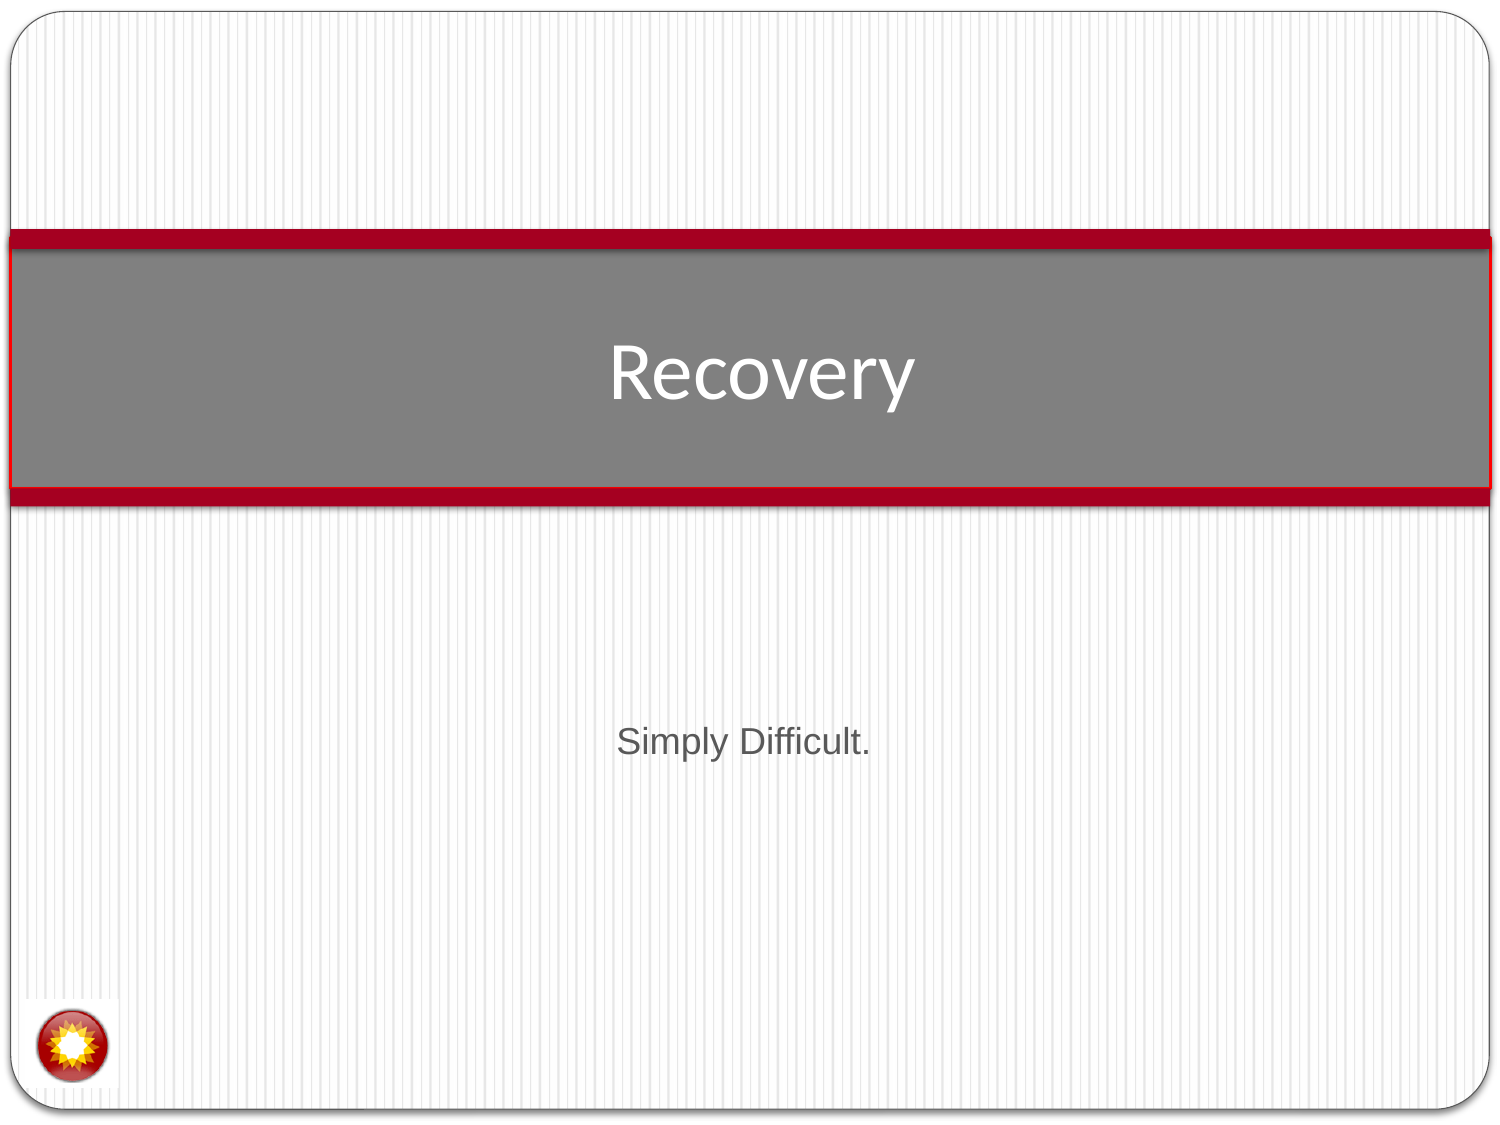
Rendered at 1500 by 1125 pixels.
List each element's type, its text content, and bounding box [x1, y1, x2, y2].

title Recovery [249, 249, 1275, 492]
text_box Simply Difficult. [601, 709, 887, 770]
picture [24, 999, 119, 1088]
